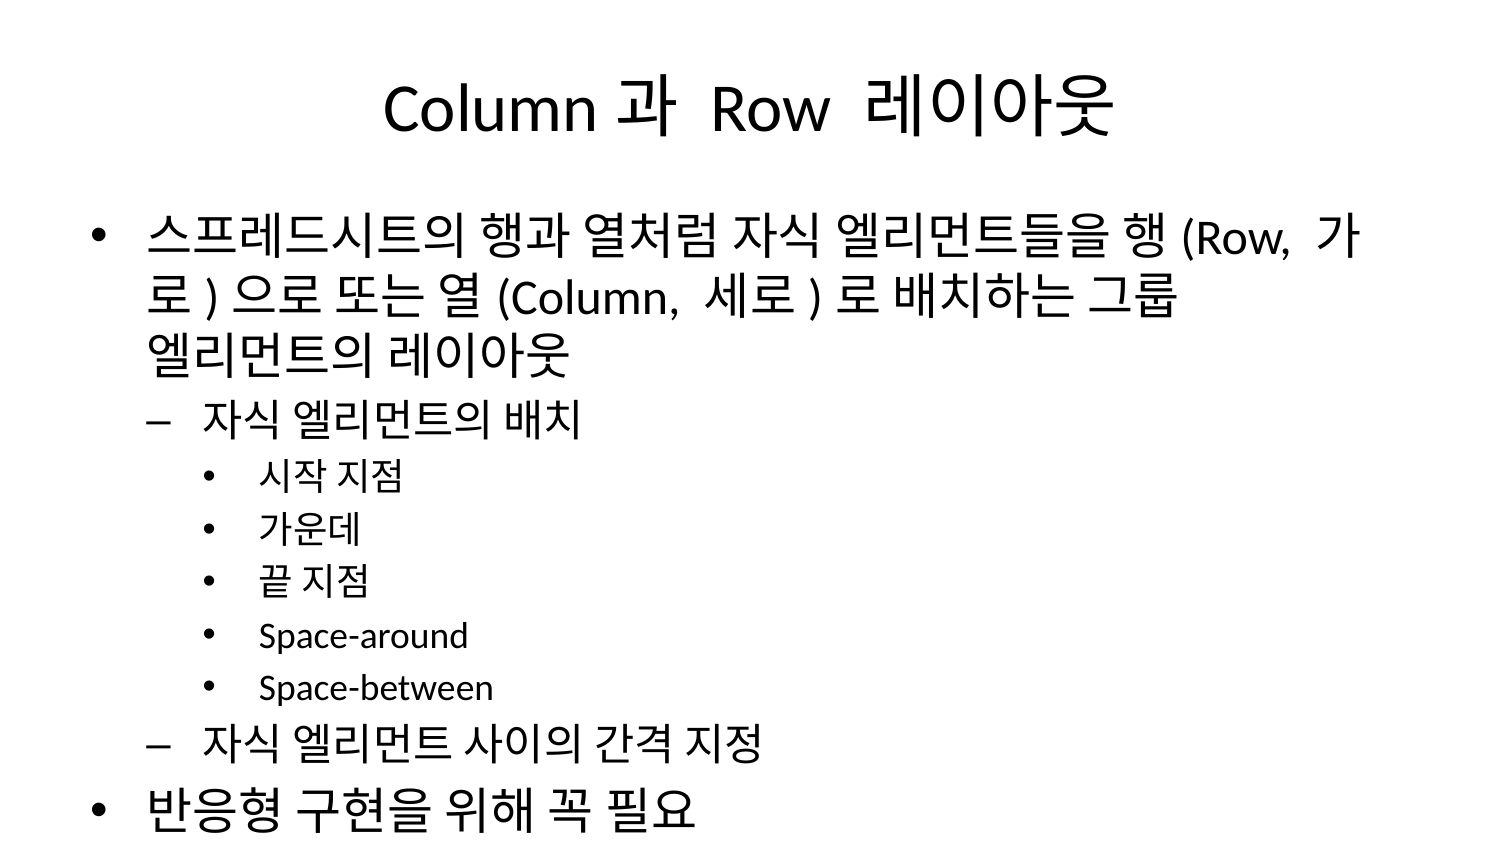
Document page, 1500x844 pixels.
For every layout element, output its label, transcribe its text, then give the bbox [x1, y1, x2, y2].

list 스프레드시트의 행과 열처럼 자식 엘리먼트들을 행(Row, 가로)으로 또는 열(Column, 세로)로 배치하는 그룹 엘리먼트의 레이아웃 자식 엘리먼트의 배치 시작 지점 가운데 끝 지점 Space-around Space-between 자식 엘리먼트 사이의 간격 지정 반응형 구현을 위해 꼭 필요 CSS Flexbox [75, 196, 1425, 754]
title Column과 Row 레이아웃 [75, 33, 1425, 175]
